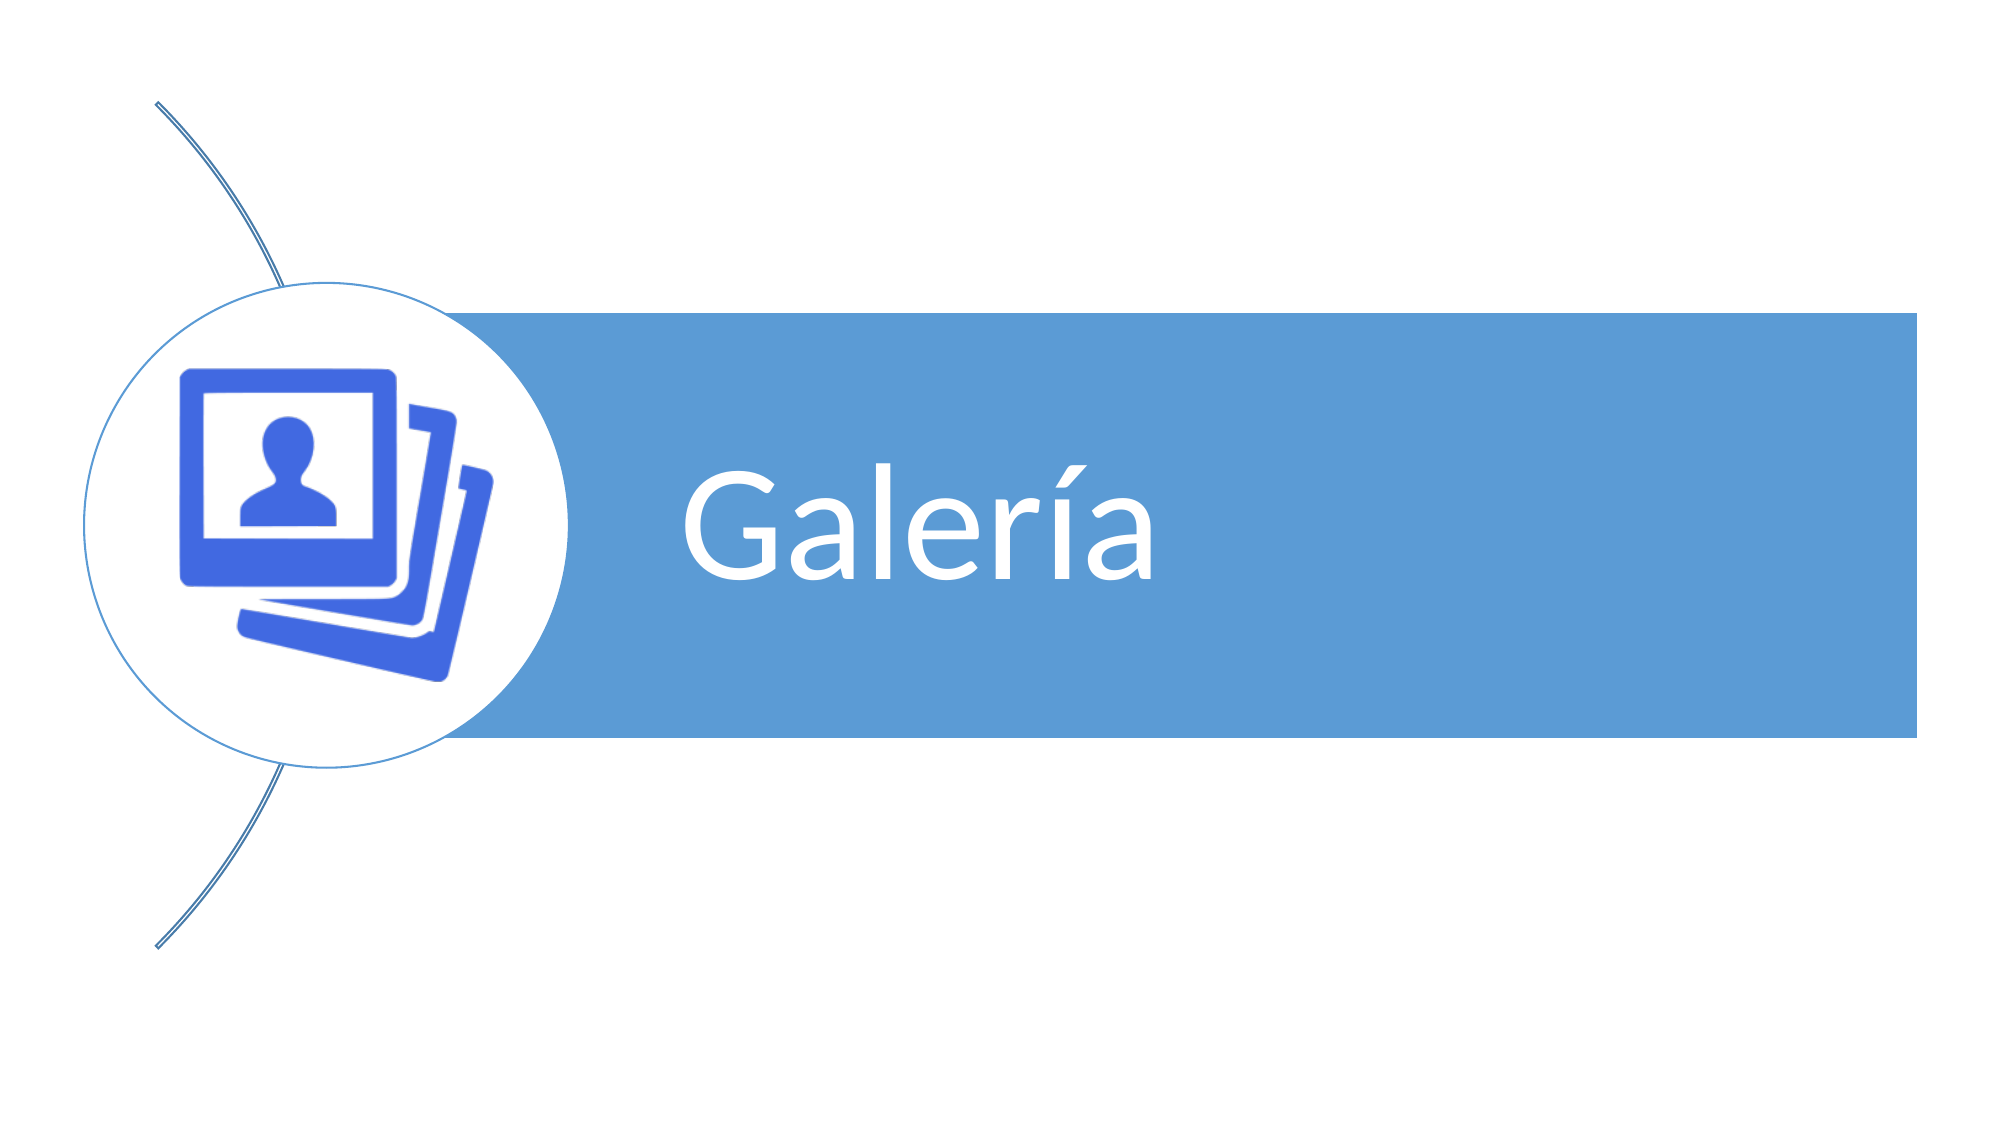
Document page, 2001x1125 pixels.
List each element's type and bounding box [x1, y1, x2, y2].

text_box [71, 80, 1931, 970]
